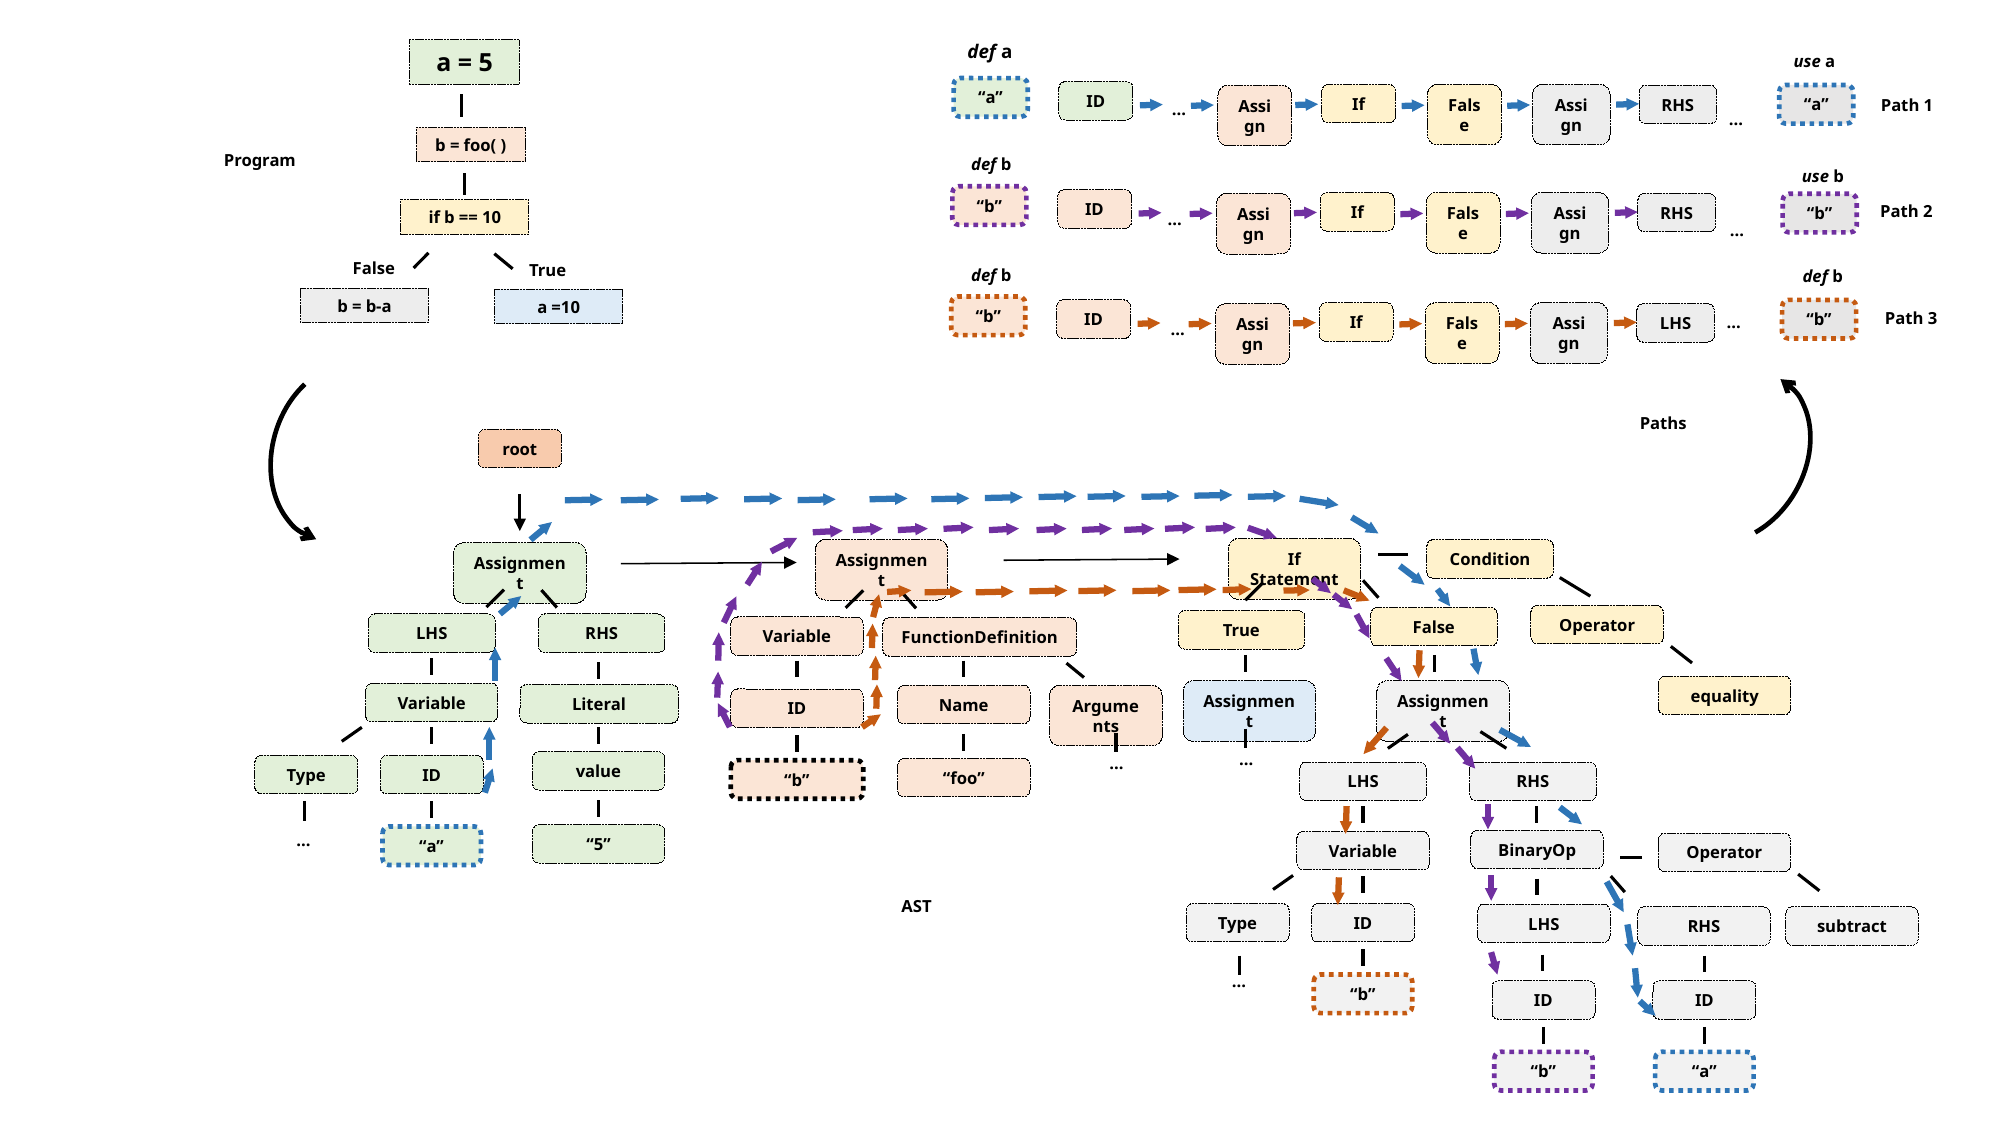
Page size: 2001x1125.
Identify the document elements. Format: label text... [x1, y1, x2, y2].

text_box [1363, 727, 1387, 755]
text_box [1333, 594, 1353, 610]
text_box If [1320, 192, 1395, 232]
text_box “5” [532, 824, 665, 864]
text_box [873, 594, 880, 618]
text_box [1606, 881, 1624, 913]
text_box If [1319, 302, 1394, 342]
text_box “b” [1313, 974, 1413, 1014]
text_box Variable [1296, 831, 1430, 870]
text_box def b [950, 257, 1032, 293]
text_box a = 5 [409, 39, 520, 85]
text_box “a” [382, 826, 481, 866]
text_box Assign [1531, 192, 1609, 254]
text_box Literal [519, 684, 679, 724]
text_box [1610, 876, 1625, 893]
text_box Variable [365, 683, 498, 722]
text_box [1736, 379, 1811, 533]
text_box If [1321, 84, 1396, 123]
text_box Assignment [453, 542, 587, 604]
text_box RHS [1469, 762, 1597, 801]
text_box Assign [1217, 85, 1292, 146]
text_box True [1178, 610, 1305, 650]
text_box value [532, 751, 665, 791]
text_box False [334, 250, 414, 286]
text_box “a” [953, 78, 1028, 117]
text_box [747, 561, 762, 585]
text_box … [1151, 90, 1207, 129]
text_box … [253, 820, 354, 860]
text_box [484, 768, 493, 793]
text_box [1559, 807, 1582, 825]
text_box “b” [1782, 299, 1857, 339]
text_box False [1427, 84, 1502, 145]
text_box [770, 537, 798, 552]
text_box Assignment [1183, 680, 1316, 742]
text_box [1386, 658, 1402, 681]
text_box Type [1186, 903, 1290, 942]
text_box … [1189, 961, 1289, 1000]
text_box “b” [952, 186, 1027, 225]
text_box False [1426, 192, 1501, 254]
text_box … [1678, 124, 1708, 130]
text_box … [1708, 210, 1765, 250]
text_box RHS [538, 613, 665, 653]
text_box Paths [1574, 405, 1753, 441]
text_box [1343, 590, 1370, 601]
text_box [1066, 663, 1084, 678]
text_box RHS [1639, 85, 1717, 124]
text_box Assign [1532, 84, 1611, 145]
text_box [1491, 952, 1498, 975]
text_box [413, 252, 429, 269]
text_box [1437, 589, 1451, 607]
text_box Assignment [1376, 680, 1510, 742]
text_box … [1146, 199, 1203, 239]
text_box ID [1057, 189, 1132, 229]
text_box if b == 10 [400, 199, 529, 235]
text_box “b” [1782, 194, 1857, 233]
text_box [1559, 577, 1591, 597]
text_box Assign [1530, 302, 1608, 364]
text_box Operator [1658, 833, 1791, 872]
text_box “b” [730, 760, 864, 799]
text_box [486, 589, 504, 608]
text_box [1480, 731, 1507, 749]
text_box “b” [951, 296, 1026, 336]
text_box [530, 521, 552, 540]
text_box ID [1056, 299, 1131, 339]
text_box “b” [1494, 1051, 1593, 1091]
text_box … [1708, 99, 1764, 139]
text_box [1639, 1001, 1656, 1016]
text_box Assignment [815, 539, 948, 601]
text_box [717, 703, 730, 727]
text_box def b [950, 146, 1032, 181]
text_box Assign [1215, 303, 1290, 365]
text_box Operator [1530, 605, 1664, 644]
text_box Type [254, 755, 358, 794]
text_box … [1710, 302, 1762, 342]
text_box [1499, 729, 1531, 747]
text_box root [478, 429, 562, 468]
text_box Program [171, 142, 349, 178]
text_box a =10 [494, 289, 623, 324]
text_box … [1066, 743, 1167, 783]
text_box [1272, 875, 1294, 890]
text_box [1432, 722, 1451, 744]
text_box LHS [368, 613, 496, 653]
text_box LHS [1477, 904, 1611, 943]
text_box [862, 714, 881, 728]
text_box LHS [1636, 303, 1715, 343]
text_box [900, 590, 917, 609]
text_box “a” [1655, 1051, 1754, 1091]
text_box Path 1 [1852, 87, 1965, 122]
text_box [341, 727, 362, 742]
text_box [1798, 874, 1820, 891]
text_box FunctionDefinition [882, 617, 1077, 657]
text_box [1356, 614, 1370, 639]
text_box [1312, 578, 1331, 594]
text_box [1247, 527, 1277, 538]
text_box … [1196, 739, 1297, 778]
text_box b = foo( ) [416, 127, 526, 162]
text_box ID [730, 688, 864, 728]
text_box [1387, 734, 1408, 749]
text_box ID [380, 755, 484, 794]
text_box ID [1058, 81, 1133, 121]
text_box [1473, 648, 1479, 675]
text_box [1399, 565, 1425, 585]
text_box RHS [1637, 906, 1771, 946]
text_box … [1717, 91, 1735, 100]
text_box BinaryOp [1470, 830, 1604, 869]
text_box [1634, 968, 1638, 998]
text_box True [511, 252, 584, 288]
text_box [1245, 582, 1263, 601]
text_box use b [1782, 158, 1864, 194]
text_box ID [1311, 903, 1415, 942]
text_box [723, 596, 737, 623]
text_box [1362, 580, 1379, 598]
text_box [1351, 517, 1379, 534]
text_box [270, 383, 341, 541]
text_box subtract [1785, 906, 1919, 946]
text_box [499, 596, 522, 614]
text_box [845, 590, 864, 608]
text_box use a [1773, 43, 1856, 79]
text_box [494, 253, 513, 269]
text_box Path 2 [1854, 193, 1965, 229]
text_box Name [897, 685, 1031, 724]
text_box RHS [1637, 193, 1716, 232]
text_box ID [1492, 980, 1596, 1020]
text_box b = b-a [300, 288, 429, 323]
text_box False [1370, 607, 1498, 646]
text_box LHS [1299, 762, 1427, 801]
text_box def b [1782, 258, 1864, 294]
text_box If Statement [1228, 538, 1361, 600]
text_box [541, 590, 557, 608]
text_box AST [827, 888, 1006, 924]
text_box Arguments [1049, 685, 1163, 746]
text_box Assign [1216, 193, 1291, 255]
text_box def a [948, 32, 1031, 70]
text_box “foo” [897, 758, 1031, 797]
text_box ID [1652, 980, 1756, 1020]
text_box Path 3 [1854, 300, 1970, 335]
text_box equality [1658, 676, 1791, 715]
text_box Variable [730, 616, 864, 656]
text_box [1670, 646, 1693, 663]
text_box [1457, 747, 1476, 769]
text_box … [1149, 309, 1206, 349]
text_box Condition [1426, 539, 1554, 579]
text_box “a” [1779, 84, 1854, 124]
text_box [1627, 924, 1633, 956]
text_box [1299, 498, 1339, 506]
text_box False [1425, 302, 1500, 364]
